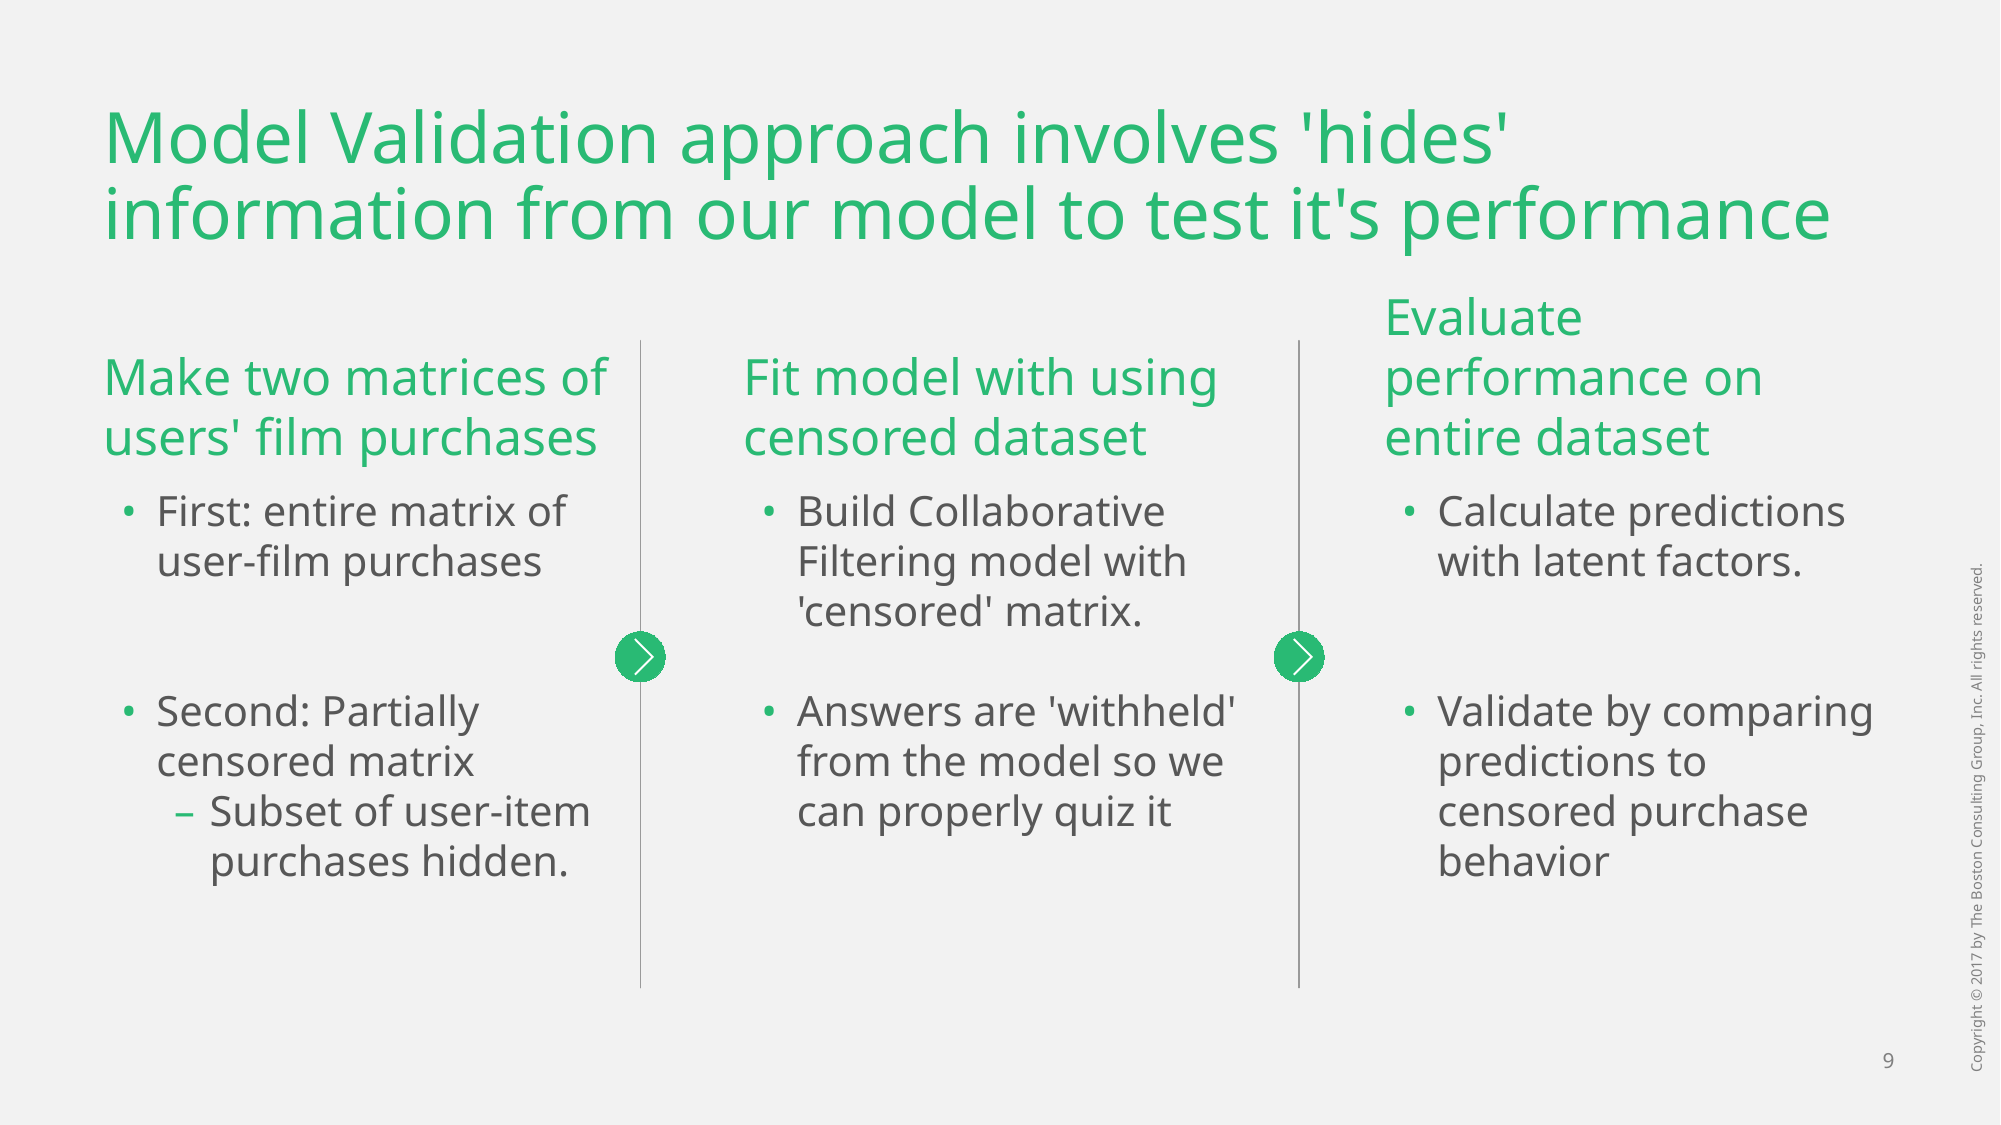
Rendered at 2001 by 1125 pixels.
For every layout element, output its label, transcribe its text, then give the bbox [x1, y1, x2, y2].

text_box First: entire matrix of user-film purchases Second: Partially censored matrix Subset of user-item purchases hidden. [103, 484, 614, 963]
text_box Calculate predictions with latent factors. Validate by comparing predictions to censored purchase behavior [1384, 484, 1897, 963]
title Model Validation approach involves 'hides' information from our model to test it's performance [103, 102, 1897, 257]
text_box Make two matrices of users' film purchases [103, 340, 614, 466]
text_box Fit model with using censored dataset [743, 340, 1257, 466]
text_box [614, 340, 666, 988]
text_box Build Collaborative Filtering model with 'censored' matrix. Answers are 'withheld' from the model so we can properly quiz it [743, 484, 1257, 963]
text_box Evaluate performance on entire dataset [1384, 340, 1897, 466]
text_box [1273, 340, 1325, 988]
